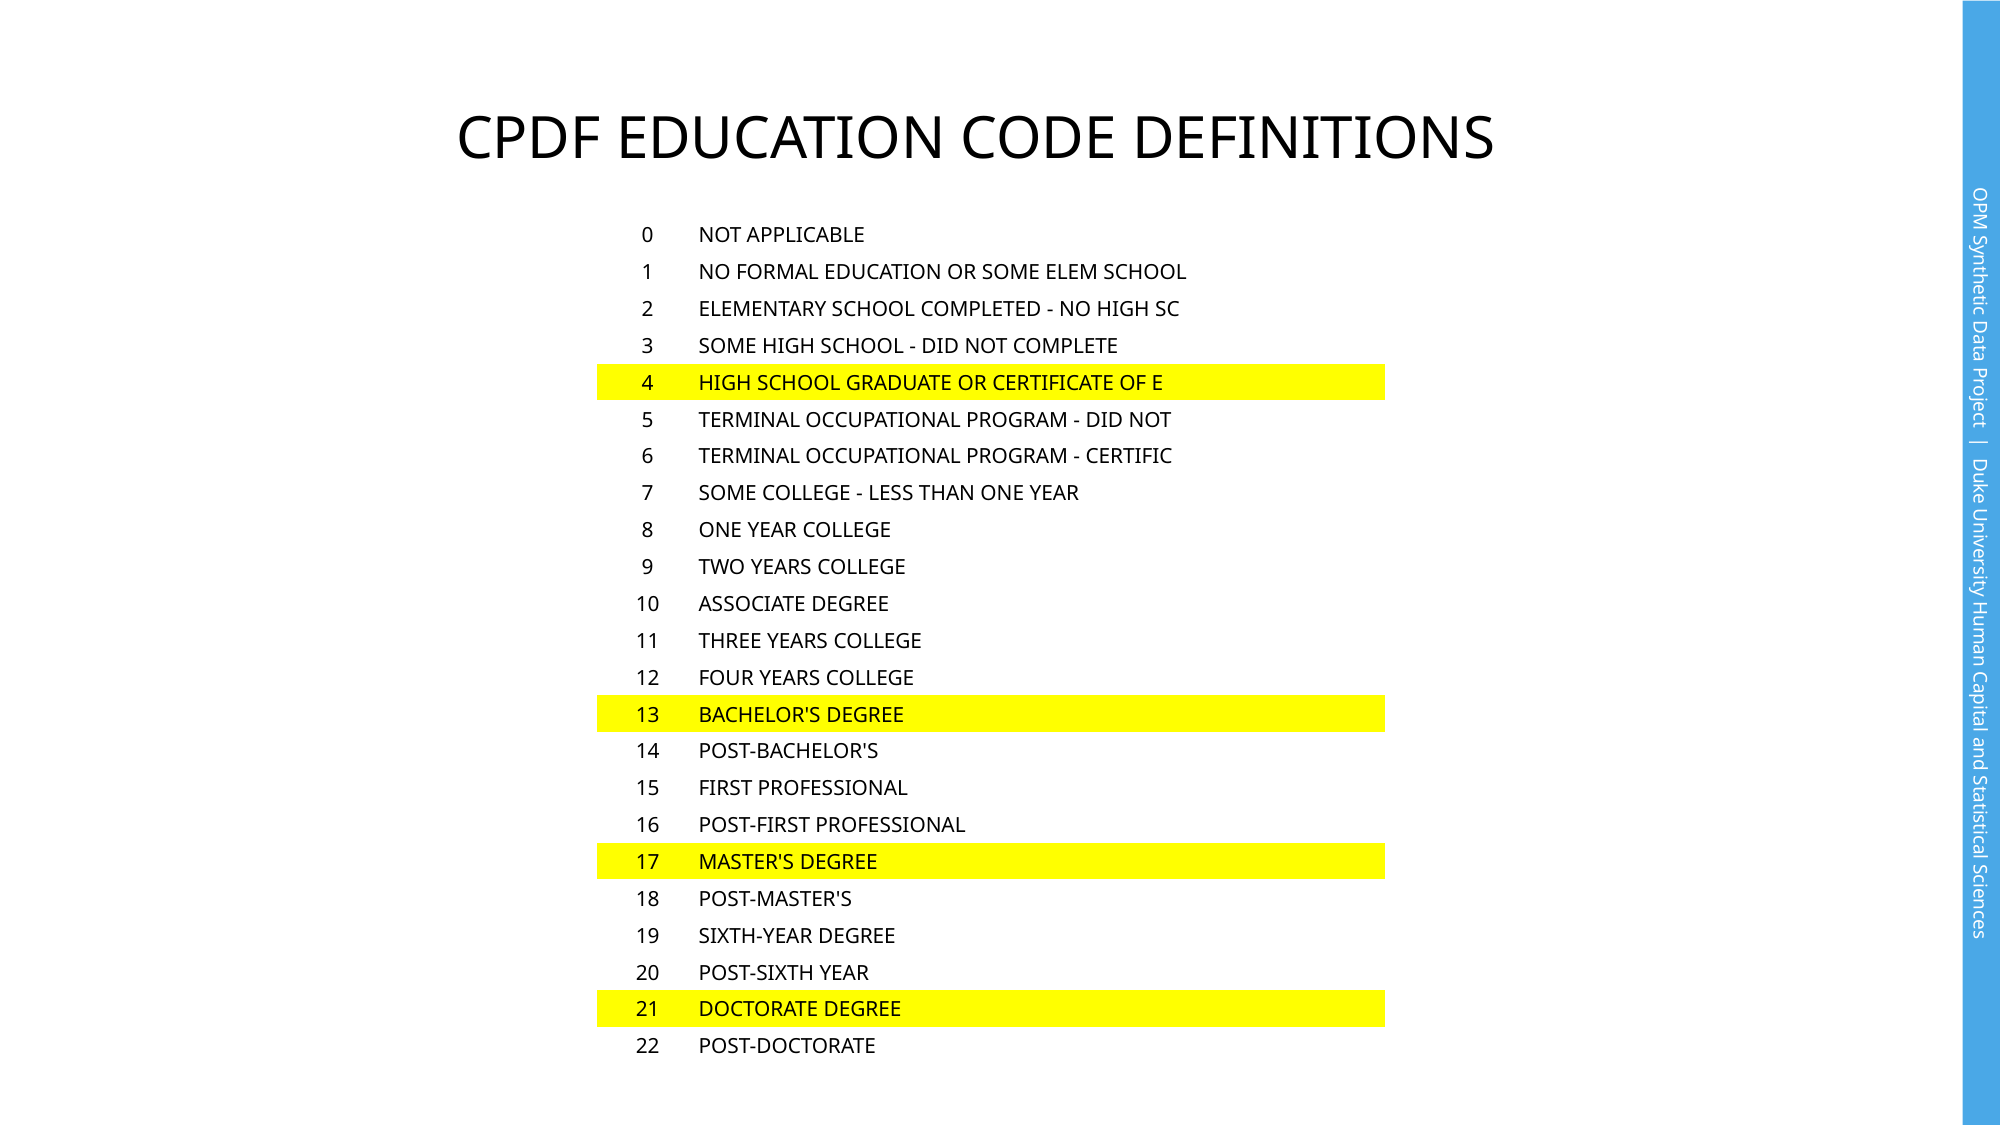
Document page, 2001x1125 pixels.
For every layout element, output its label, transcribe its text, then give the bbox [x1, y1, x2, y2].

table_cell POST-SIXTH YEAR [698, 953, 1385, 990]
table_cell TWO YEARS COLLEGE [698, 548, 1385, 585]
table_cell POST-FIRST PROFESSIONAL [698, 806, 1385, 843]
table_cell SOME COLLEGE - LESS THAN ONE YEAR [698, 474, 1385, 511]
table_cell 5 [597, 400, 698, 437]
table_cell BACHELOR'S DEGREE [698, 695, 1385, 732]
table_cell SOME HIGH SCHOOL - DID NOT COMPLETE [698, 327, 1385, 364]
table_cell 4 [597, 364, 698, 400]
table_cell NO FORMAL EDUCATION OR SOME ELEM SCHOOL [698, 253, 1385, 290]
table_cell 20 [597, 953, 698, 990]
table_cell 19 [597, 916, 698, 953]
table_header 0 [597, 216, 698, 253]
table_cell THREE YEARS COLLEGE [698, 621, 1385, 658]
table_cell 1 [597, 253, 698, 290]
table_cell 7 [597, 474, 698, 511]
table_cell 3 [597, 327, 698, 364]
table_cell TERMINAL OCCUPATIONAL PROGRAM - DID NOT [698, 400, 1385, 437]
table_cell 13 [597, 695, 698, 732]
table_cell 21 [597, 990, 698, 1027]
table_cell 9 [597, 548, 698, 585]
table_cell POST-MASTER'S [698, 879, 1385, 916]
table_cell 15 [597, 769, 698, 806]
table_cell 12 [597, 658, 698, 695]
table_cell 11 [597, 621, 698, 658]
table_cell SIXTH-YEAR DEGREE [698, 916, 1385, 953]
table_cell 2 [597, 290, 698, 327]
table_cell 22 [597, 1027, 698, 1064]
table_cell 16 [597, 806, 698, 843]
table_cell FIRST PROFESSIONAL [698, 769, 1385, 806]
table_cell ASSOCIATE DEGREE [698, 585, 1385, 621]
title CPDF education code definitions [112, 75, 1840, 178]
text_box OPM Synthetic Data Project | Duke University Human Capital and Statistical Sciences [1962, 0, 2000, 1125]
table_cell TERMINAL OCCUPATIONAL PROGRAM - CERTIFIC [698, 437, 1385, 474]
table_cell 18 [597, 879, 698, 916]
table_cell ONE YEAR COLLEGE [698, 511, 1385, 548]
table_cell 6 [597, 437, 698, 474]
table_cell HIGH SCHOOL GRADUATE OR CERTIFICATE OF E [698, 364, 1385, 400]
table_cell 17 [597, 843, 698, 879]
table_cell 14 [597, 732, 698, 769]
table_cell ELEMENTARY SCHOOL COMPLETED - NO HIGH SC [698, 290, 1385, 327]
table_cell FOUR YEARS COLLEGE [698, 658, 1385, 695]
table_cell MASTER'S DEGREE [698, 843, 1385, 879]
table_cell 10 [597, 585, 698, 621]
table_cell DOCTORATE DEGREE [698, 990, 1385, 1027]
table_cell 8 [597, 511, 698, 548]
table_cell POST-DOCTORATE [698, 1027, 1385, 1064]
table_header NOT APPLICABLE [698, 216, 1385, 253]
table_cell POST-BACHELOR'S [698, 732, 1385, 769]
